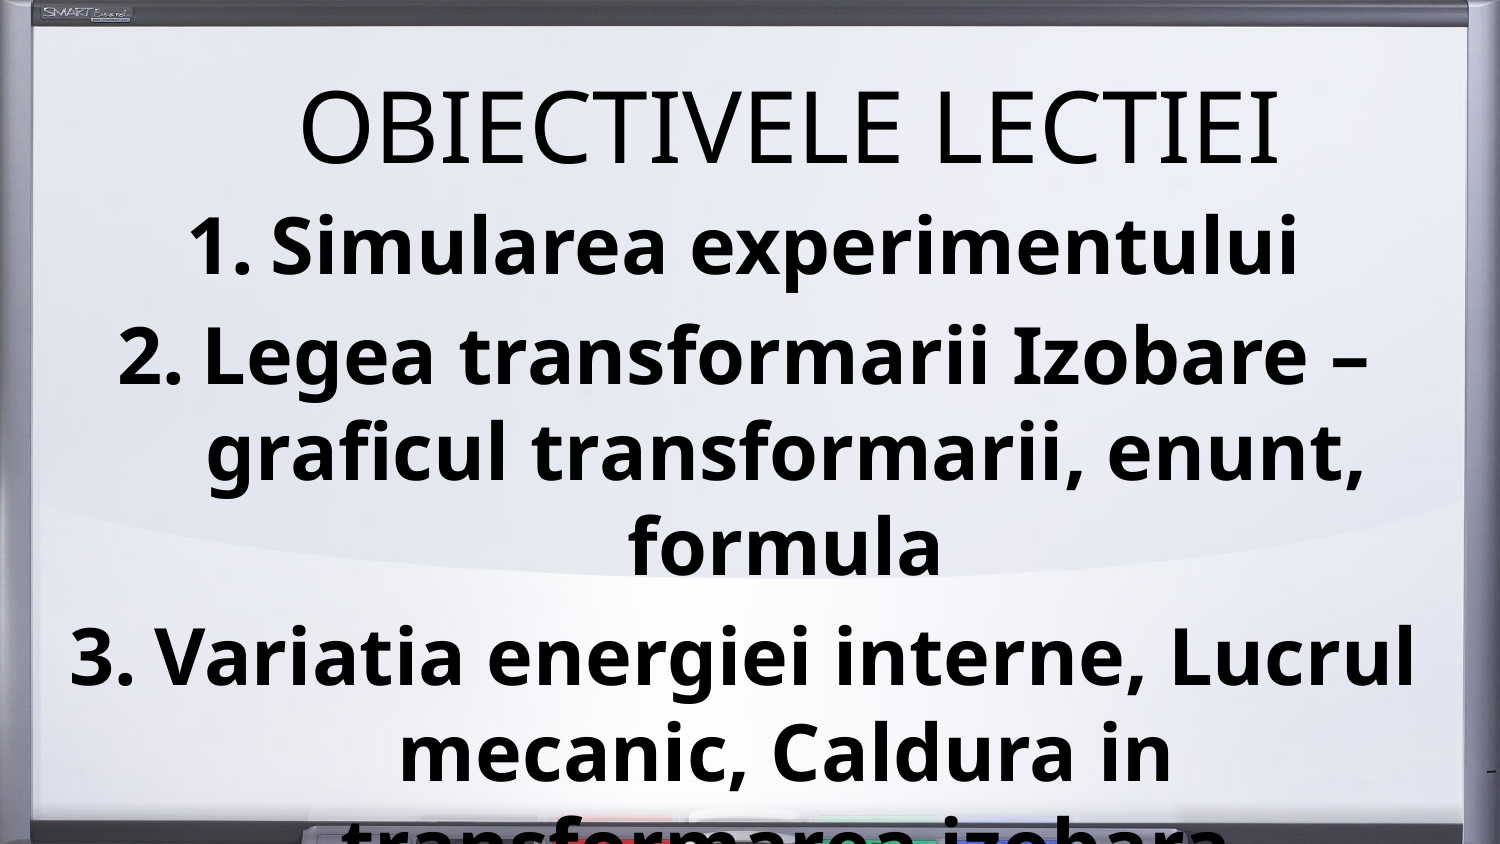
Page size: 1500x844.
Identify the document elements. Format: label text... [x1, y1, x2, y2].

picture [0, 0, 1500, 844]
text_box OBIECTIVELE LECTIEI [240, 70, 1339, 193]
list Simularea experimentului Legea transformarii Izobare – graficul transformarii, enunt, formula Variatia energiei interne, Lucrul mecanic, Caldura in transformarea izobara [35, 187, 1454, 786]
